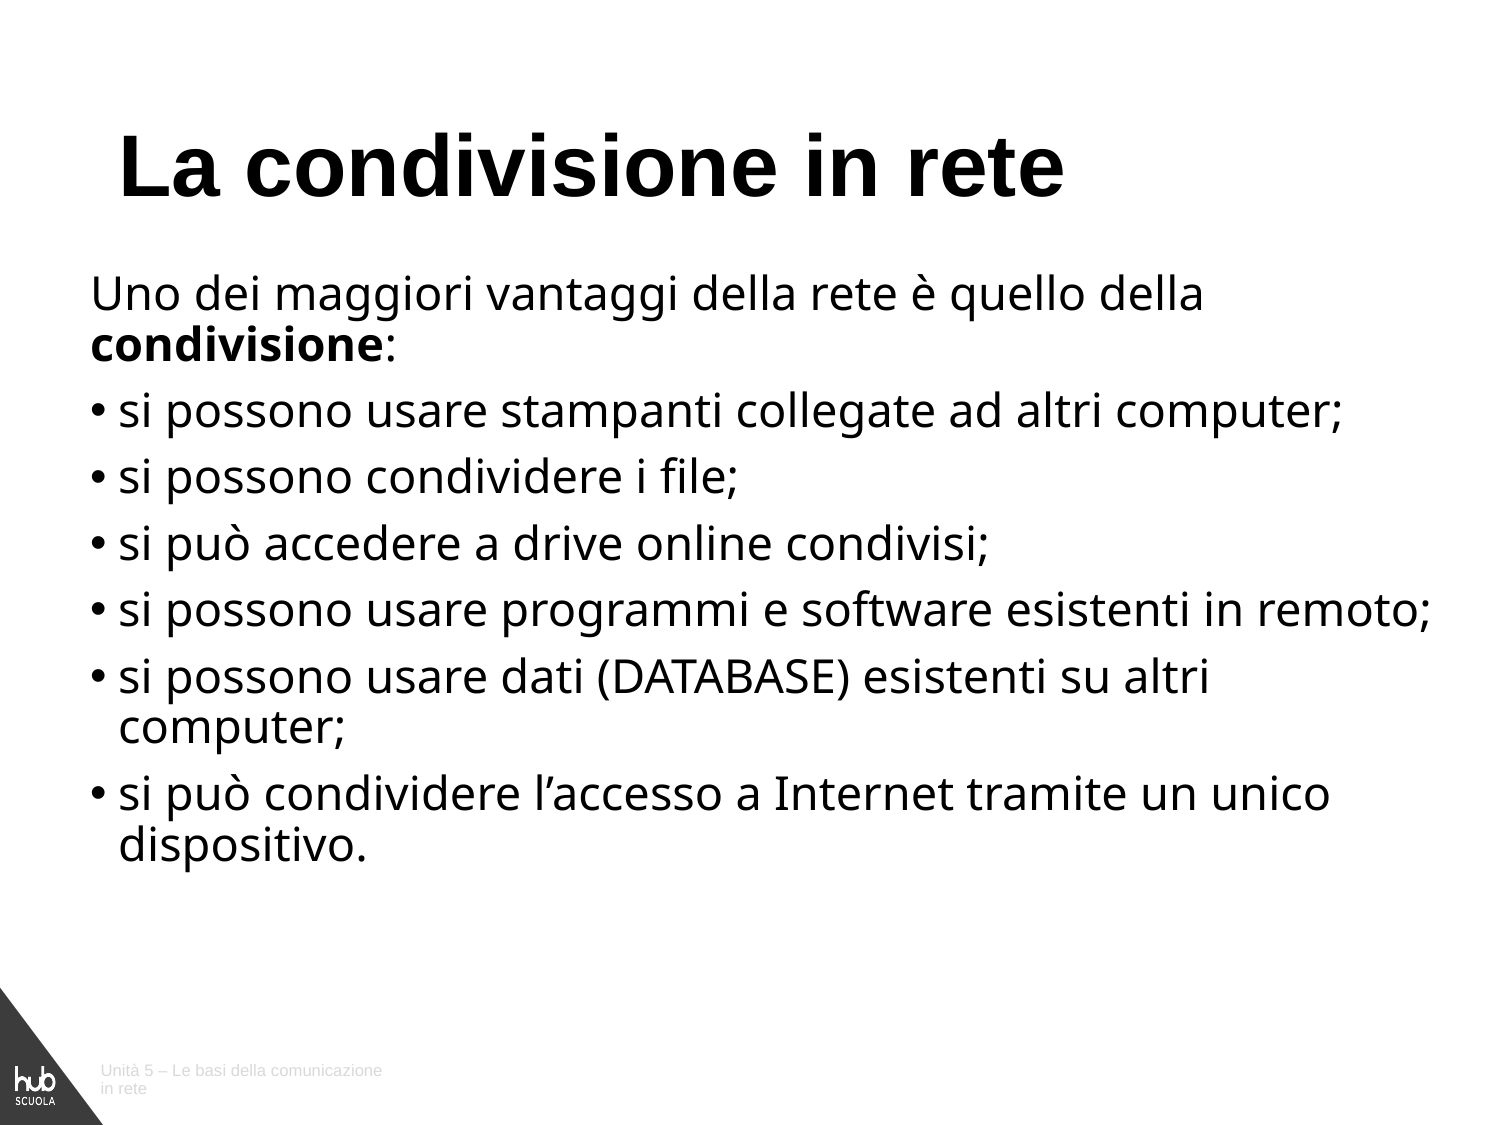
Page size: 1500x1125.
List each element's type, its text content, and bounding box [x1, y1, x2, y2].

picture [15, 1066, 56, 1106]
title La condivisione in rete [103, 59, 1397, 262]
list Uno dei maggiori vantaggi della rete è quello della condivisione: si possono usare stampanti collegate ad altri computer; si possono condividere i file; si può accedere a drive online condivisi; si possono usare programmi e software esistenti in remoto; si possono usare dati (DATABASE) esistenti su altri computer; si può condividere l’accesso a Internet tramite un unico dispositivo. [75, 262, 1462, 1000]
